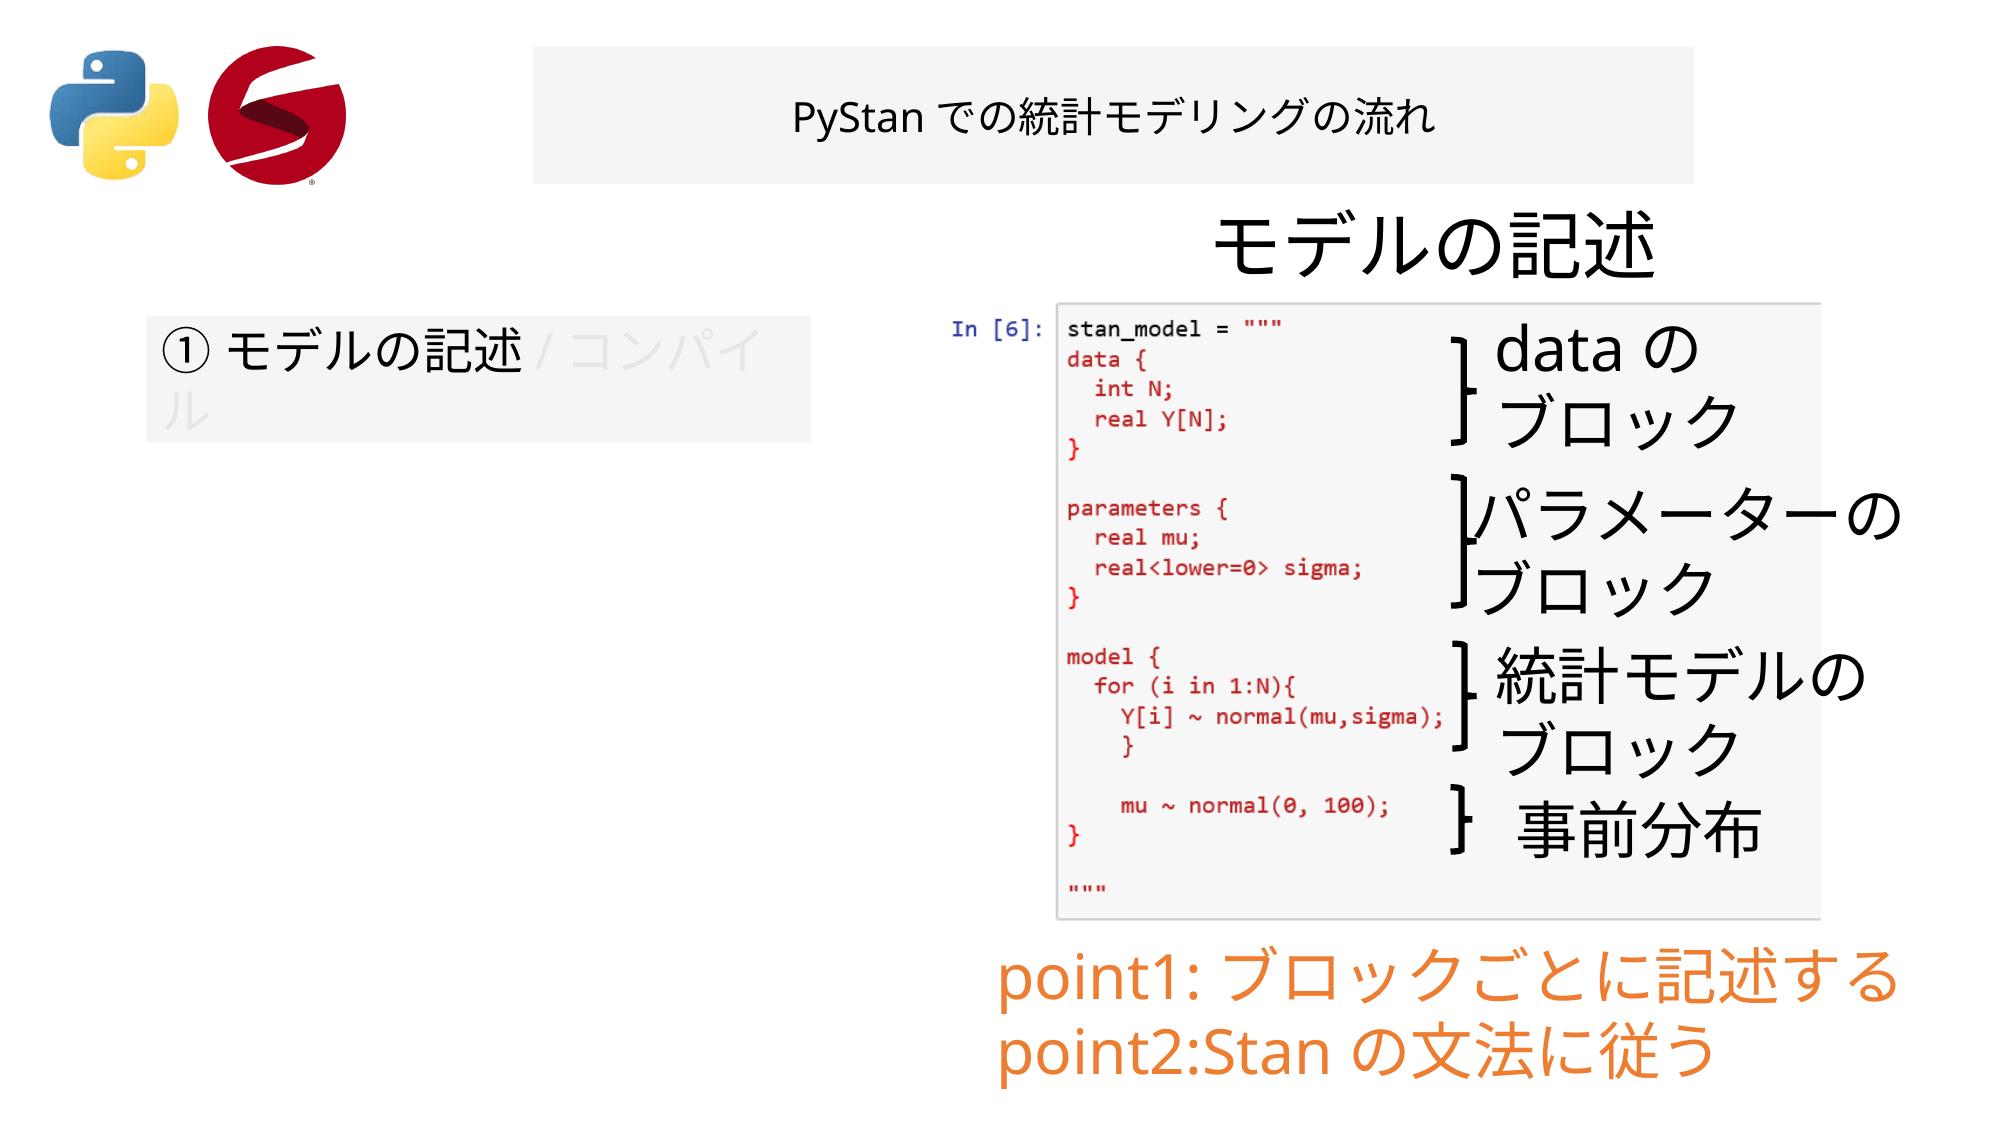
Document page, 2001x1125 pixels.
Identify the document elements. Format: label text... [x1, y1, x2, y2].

text_box point1:ブロックごとに記述する point2:Stanの文法に従う [981, 929, 1921, 1095]
text_box 統計モデルの ブロック [1821, 630, 1885, 795]
picture [20, 21, 346, 210]
text_box パラメーターの ブロック [1821, 468, 1921, 634]
text_box モデルの記述 [1192, 190, 1673, 292]
text_box PyStanでの統計モデリングの流れ [533, 46, 1695, 185]
text_box ①モデルの記述/コンパイル [146, 315, 811, 443]
picture [940, 292, 1821, 930]
